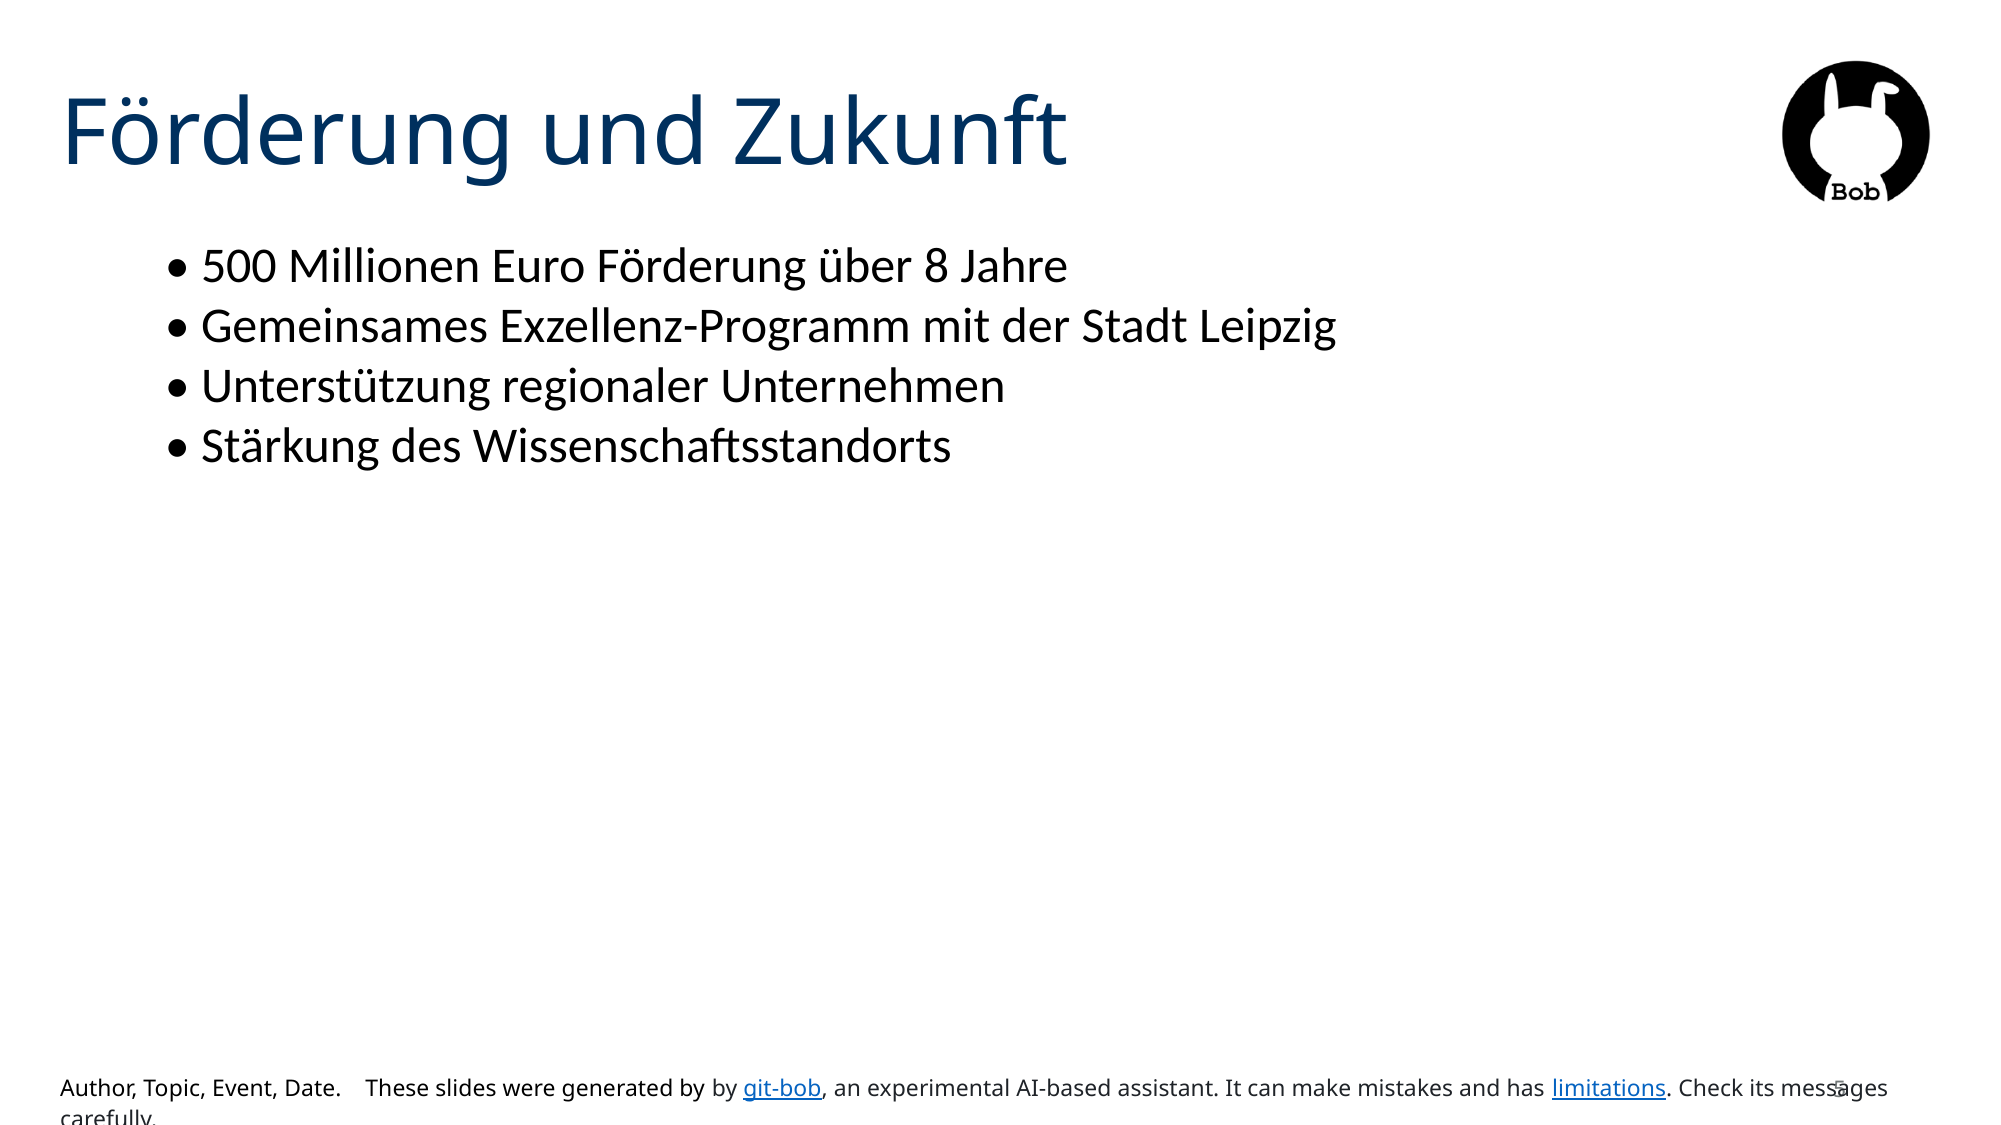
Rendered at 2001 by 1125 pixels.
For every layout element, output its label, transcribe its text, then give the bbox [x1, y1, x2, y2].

title Förderung und Zukunft [45, 59, 1781, 210]
picture [1781, 59, 1931, 210]
text_box • 500 Millionen Euro Förderung über 8 Jahre • Gemeinsames Exzellenz-Programm mit der Stadt Leipzig • Unterstützung regionaler Unternehmen • Stärkung des Wissenschaftsstandorts [150, 224, 1925, 480]
